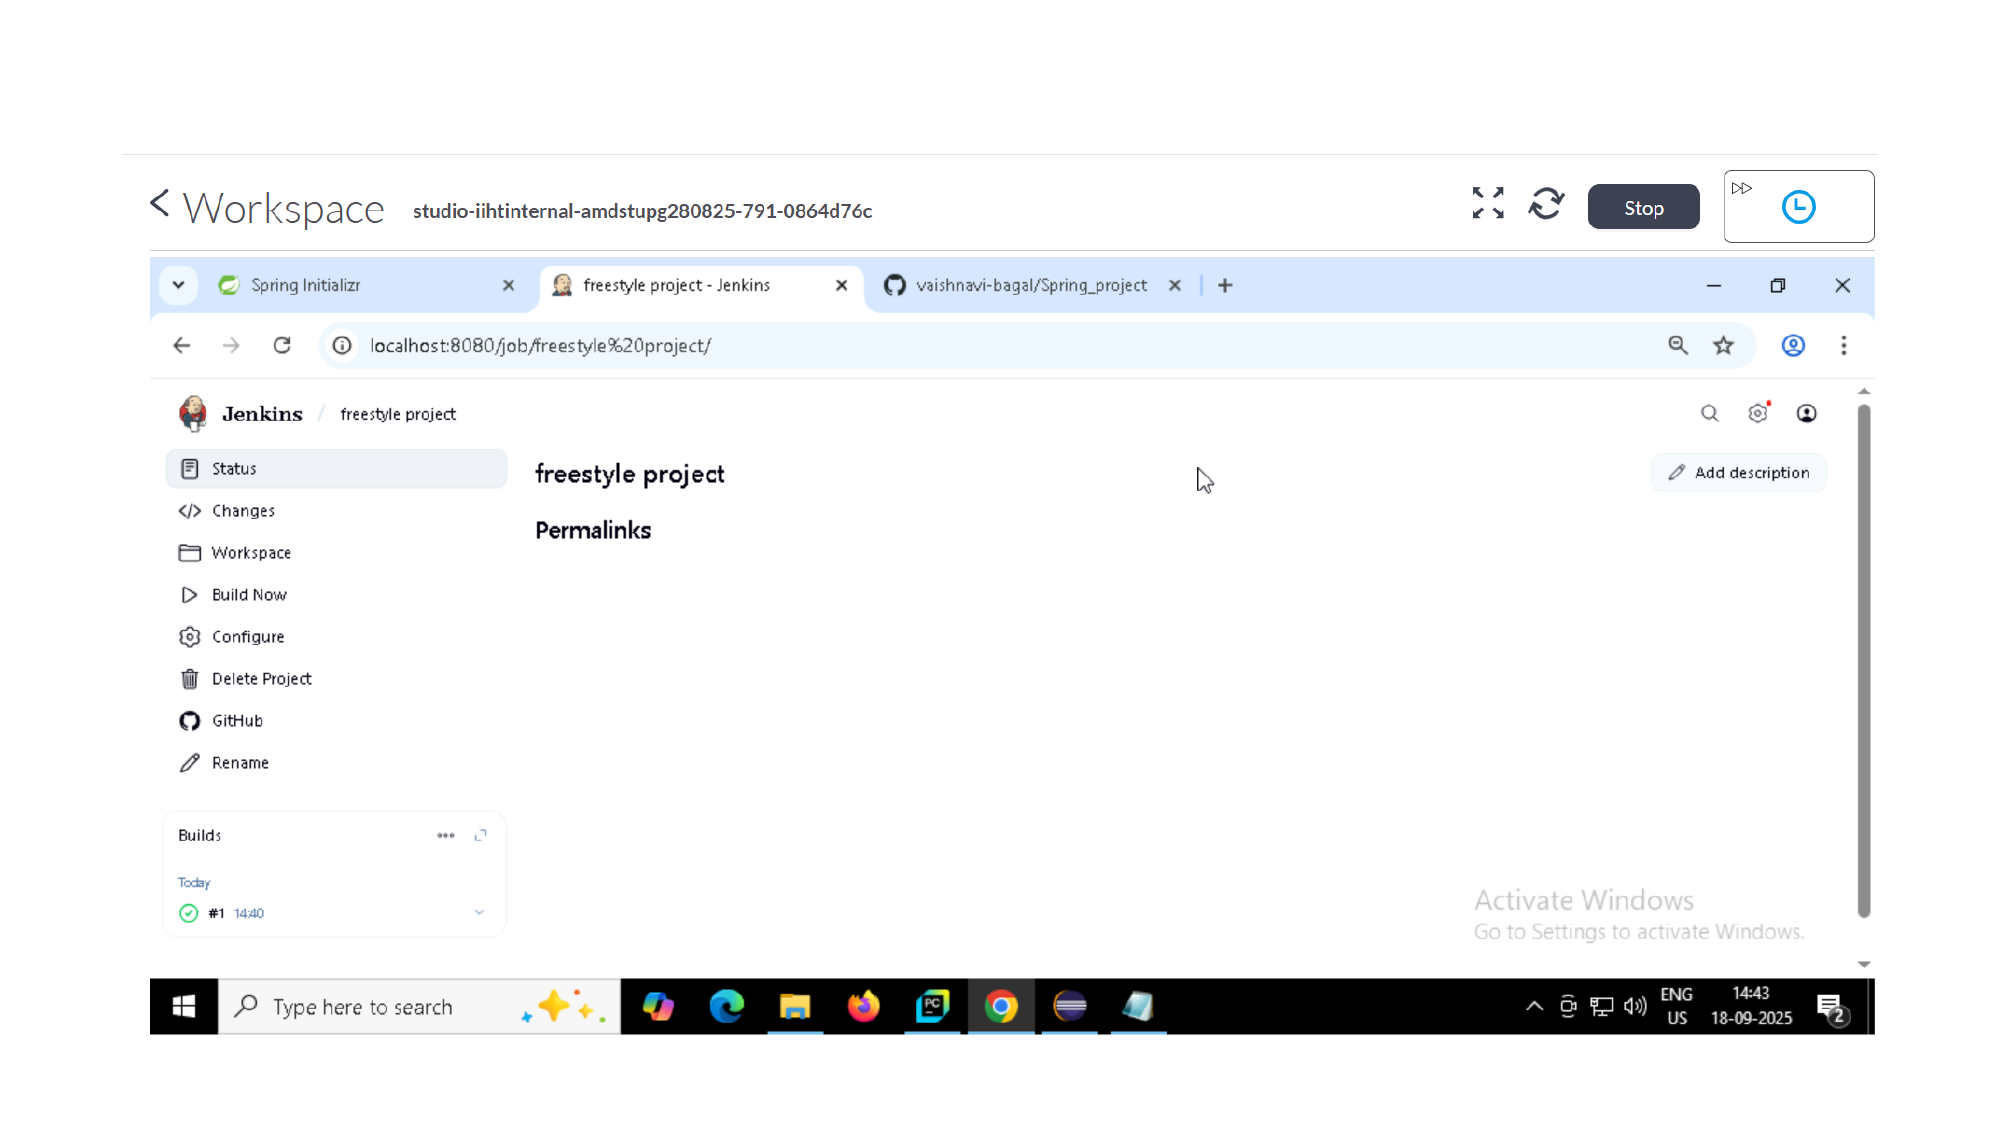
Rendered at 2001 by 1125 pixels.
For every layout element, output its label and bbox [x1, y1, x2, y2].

picture [121, 153, 1879, 1038]
